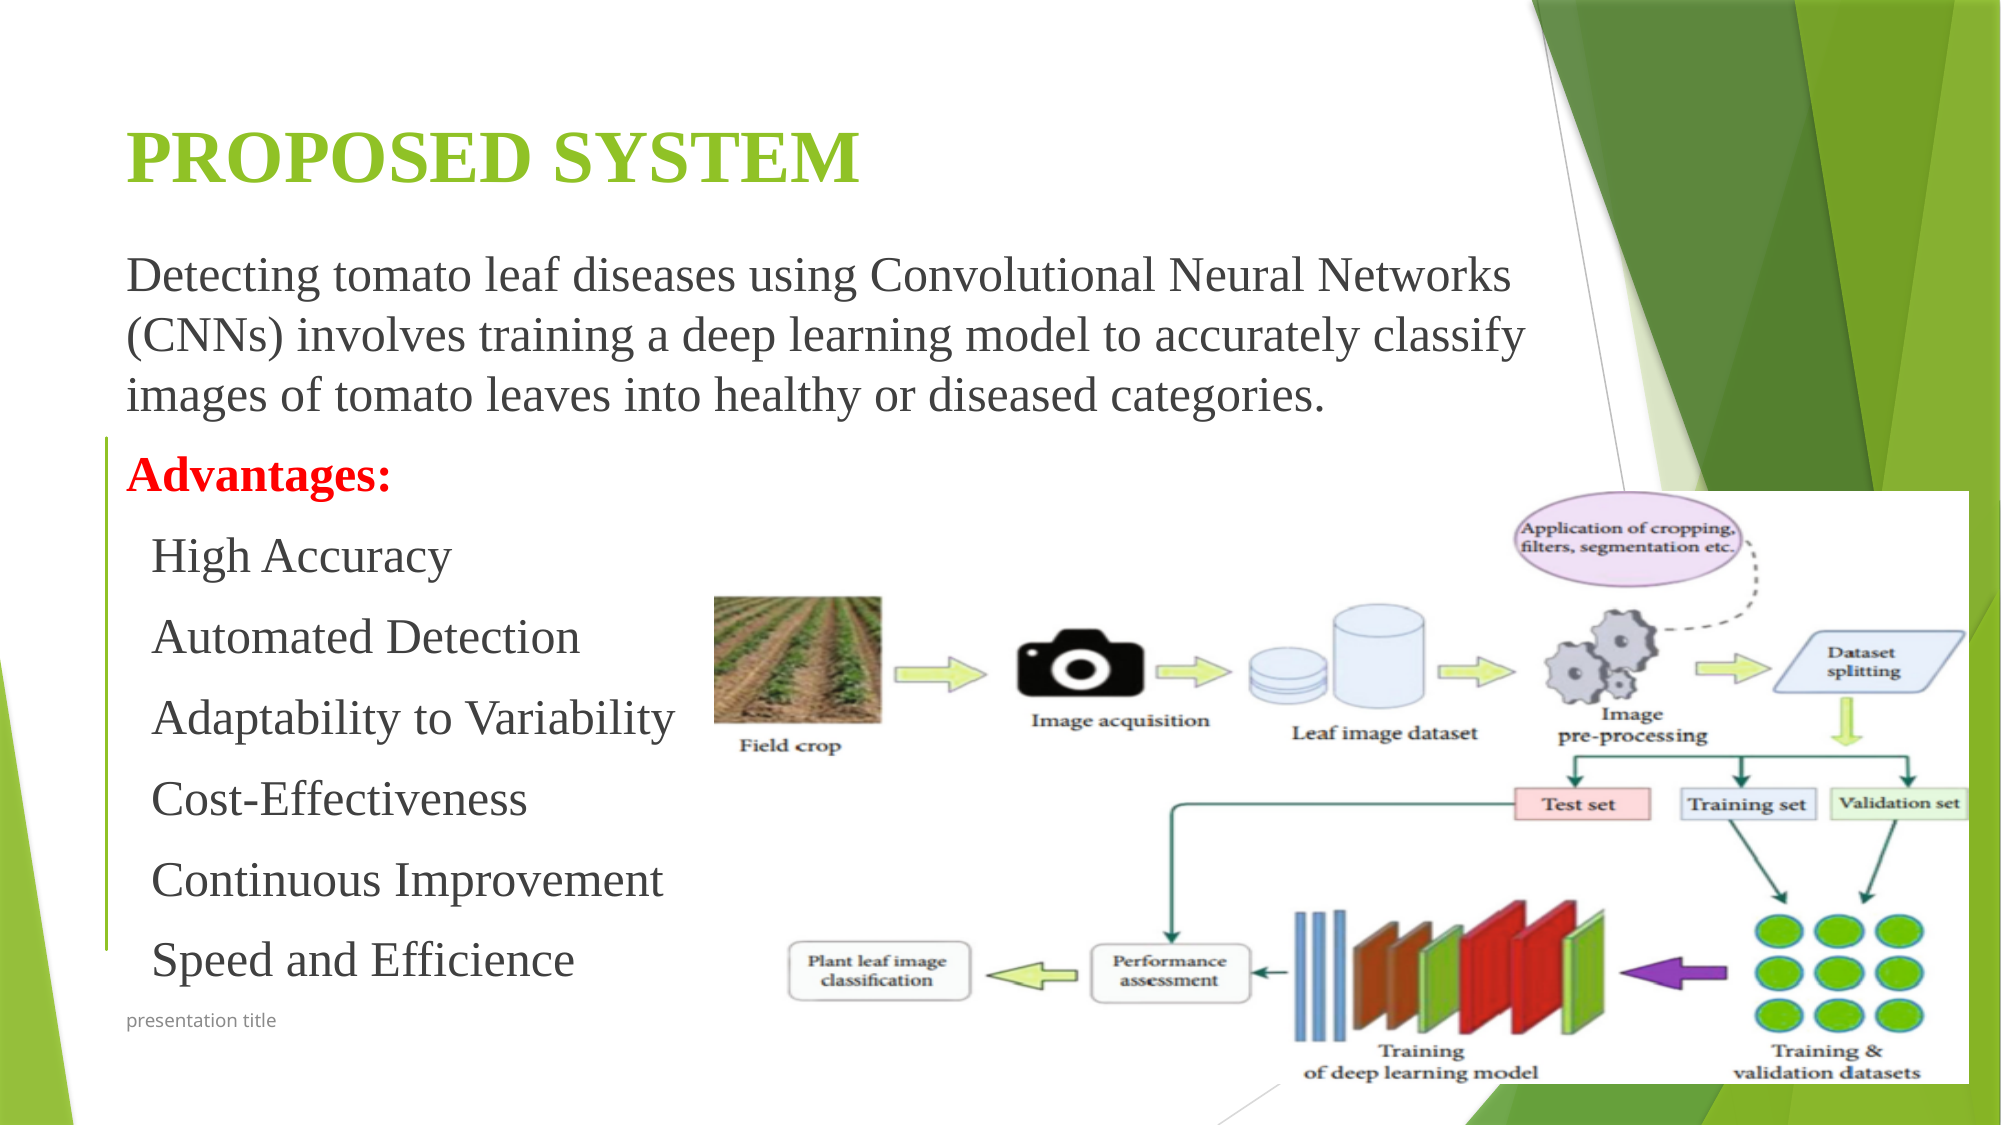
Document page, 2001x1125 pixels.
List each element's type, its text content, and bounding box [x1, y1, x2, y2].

footer presentation title [111, 991, 709, 1051]
list Detecting tomato leaf diseases using Convolutional Neural Networks (CNNs) involves training a deep learning model to accurately classify images of tomato leaves into healthy or diseased categories. Advantages: High Accuracy Automated Detection Adaptability to Variability Cost-Effectiveness Continuous Improvement Speed and Efficience [111, 233, 1579, 991]
title PROPOSED SYSTEM [111, 99, 1522, 233]
picture [714, 491, 1969, 1085]
